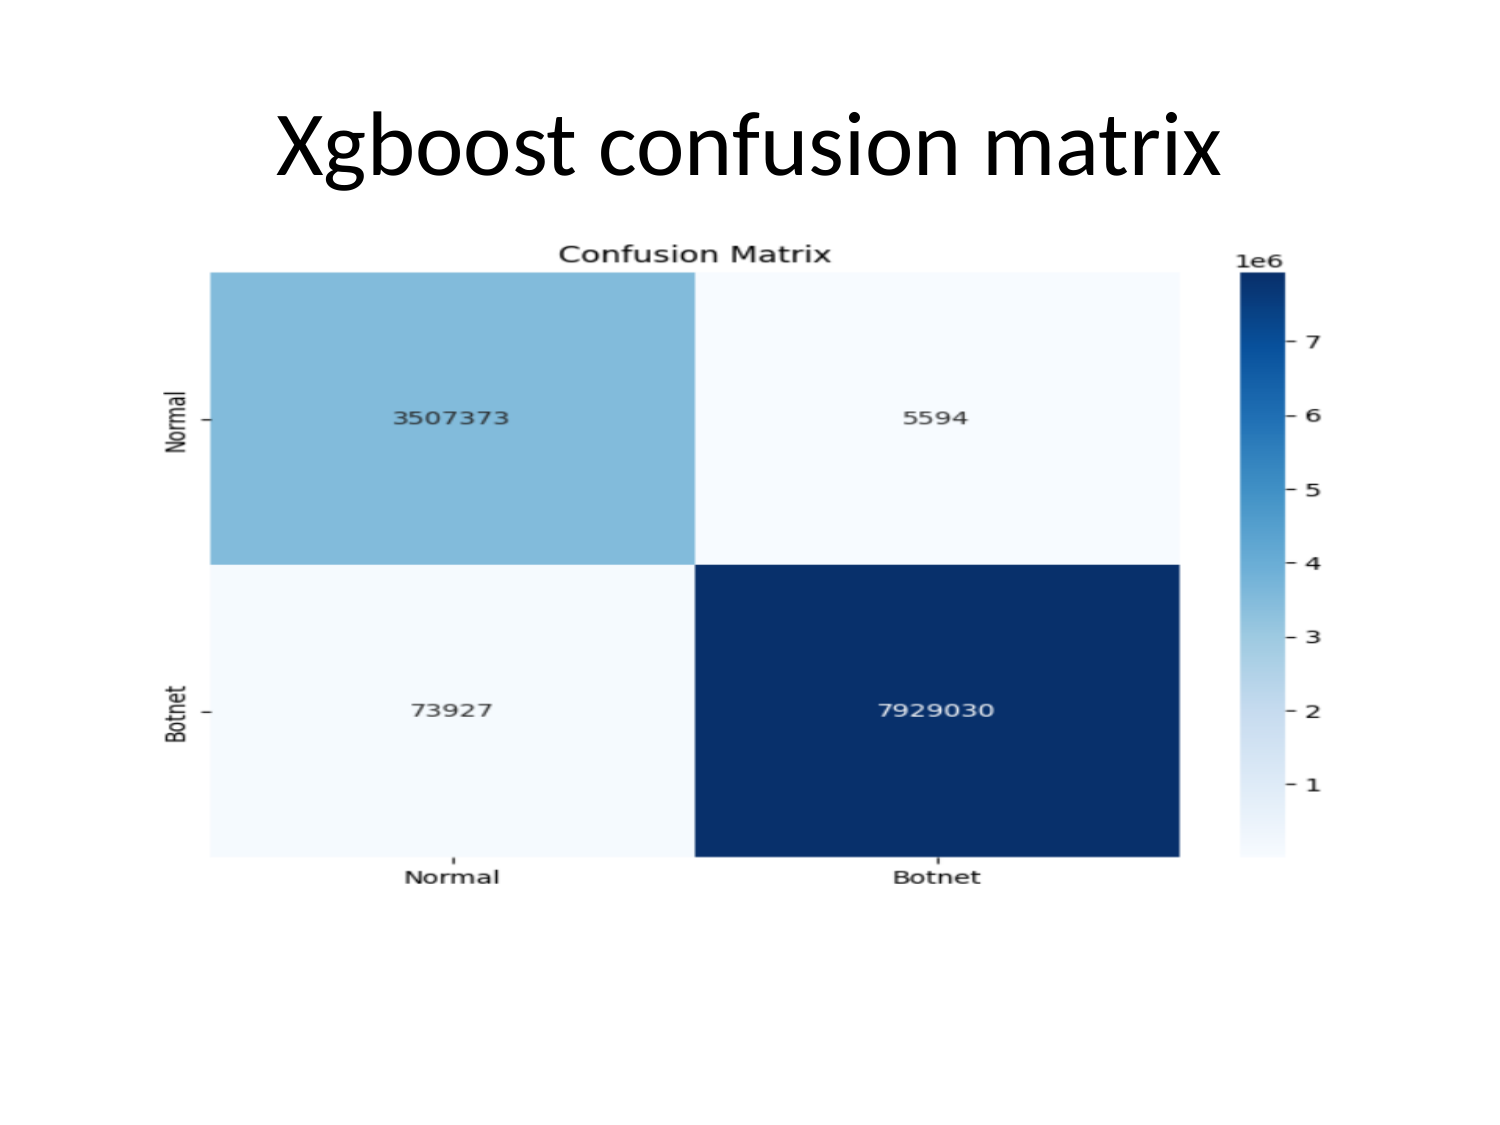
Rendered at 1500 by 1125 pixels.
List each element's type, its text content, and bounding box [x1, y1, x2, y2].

title Xgboost confusion matrix [75, 45, 1425, 233]
picture [162, 232, 1338, 893]
